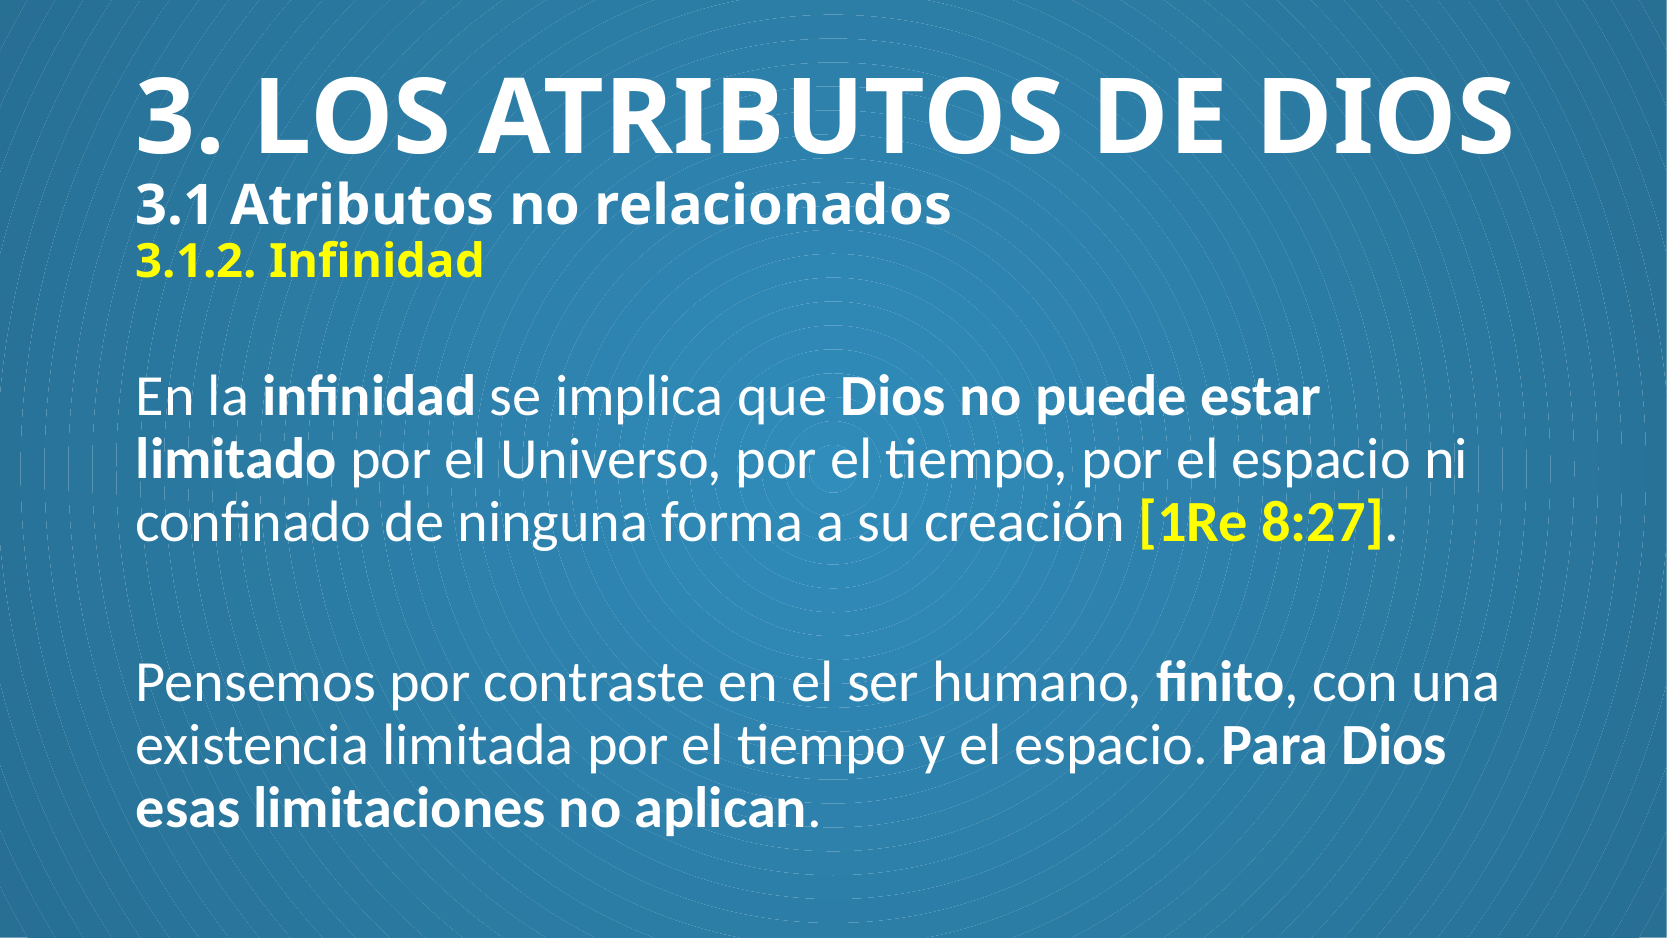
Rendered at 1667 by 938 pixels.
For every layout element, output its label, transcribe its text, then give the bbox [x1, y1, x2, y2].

list En la infinidad se implica que Dios no puede estar limitado por el Universo, por el tiempo, por el espacio ni confinado de ninguna forma a su creación [1Re 8:27]. Pensemos por contraste en el ser humano, finito, con una existencia limitada por el tiempo y el espacio. Para Dios esas limitaciones no aplican. [120, 319, 1546, 887]
title 3. LOS ATRIBUTOS DE DIOS 3.1 Atributos no relacionados 3.1.2. Infinidad [120, 50, 1546, 300]
